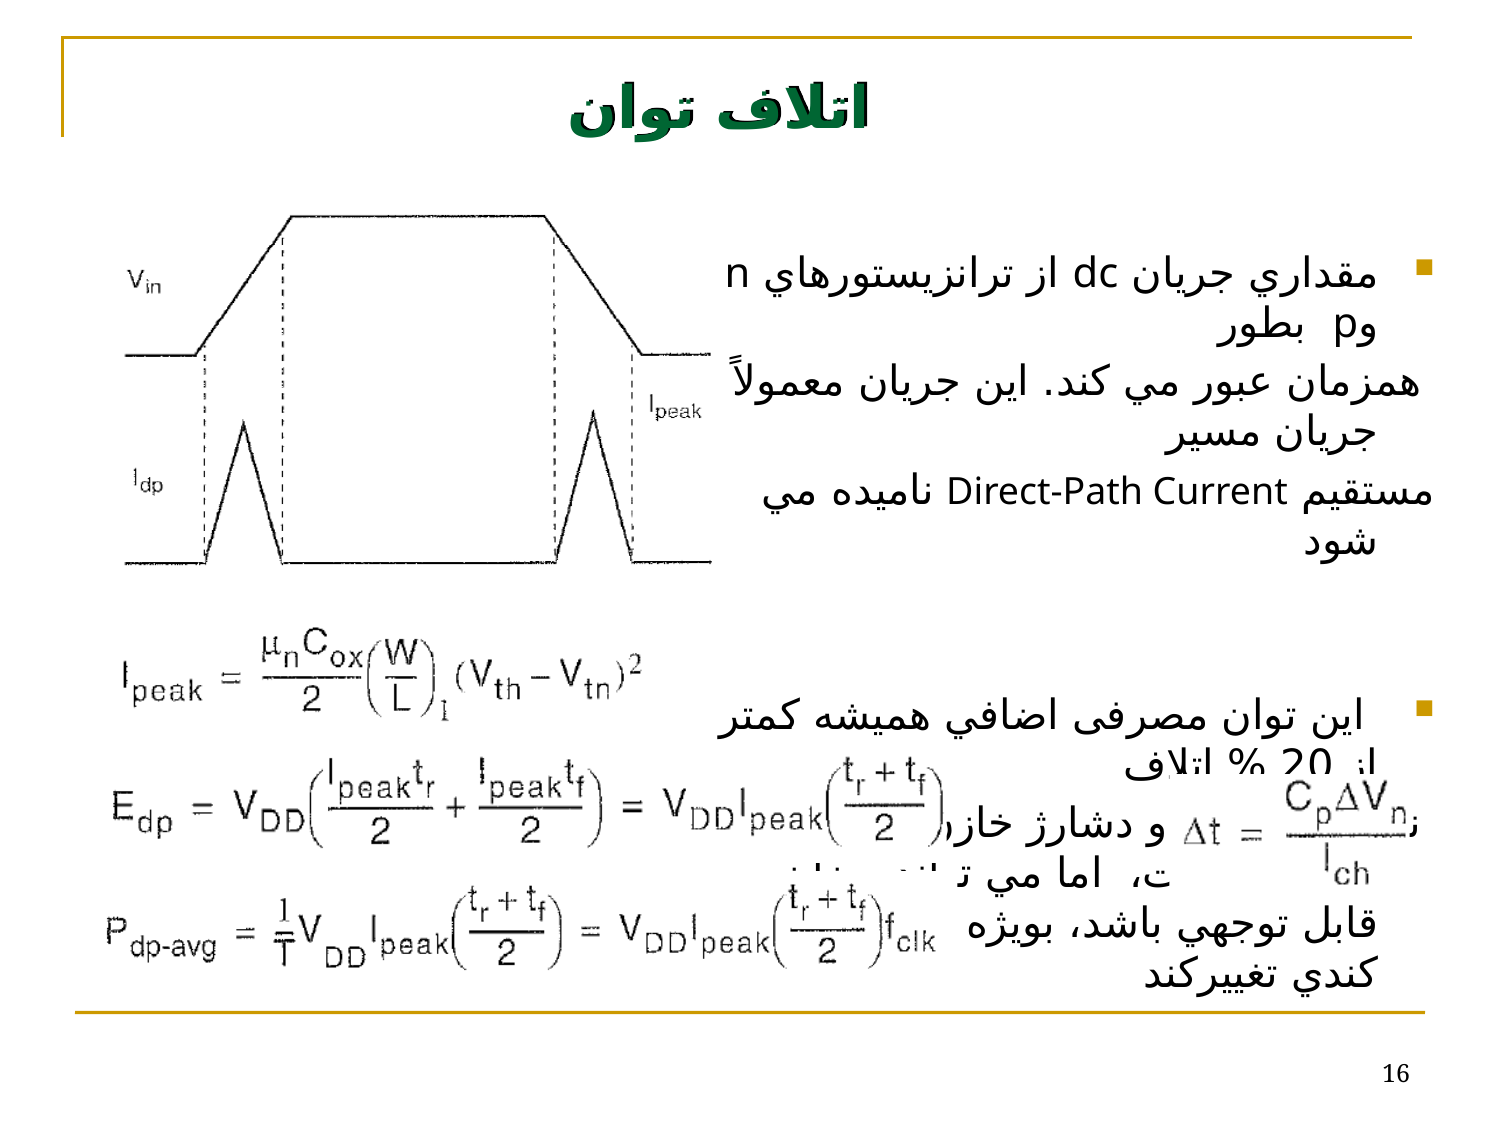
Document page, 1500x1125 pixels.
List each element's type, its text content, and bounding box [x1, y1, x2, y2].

picture [85, 871, 958, 1010]
list مقداري جريان dc از ترانزيستورهاي n وp بطور همزمان عبور مي کند. اين جريان معمولاً جريان مسير مستقيم Direct-Path Current ناميده مي شود اين توان مصرفی اضافي هميشه کمتر از 20 % اتلاف ناشي از شارژ و دشارژ خازن هاي پارازيتي است، اما مي تواند ميزان قابل توجهي باشد، بويژه اگر ورودي به کندي تغييرکند [699, 238, 1450, 675]
picture [87, 611, 656, 747]
picture [99, 749, 947, 863]
title اتلاف توان [212, 62, 1225, 163]
slide_number 16 [1074, 1023, 1426, 1100]
picture [1169, 774, 1410, 904]
picture [99, 187, 726, 588]
